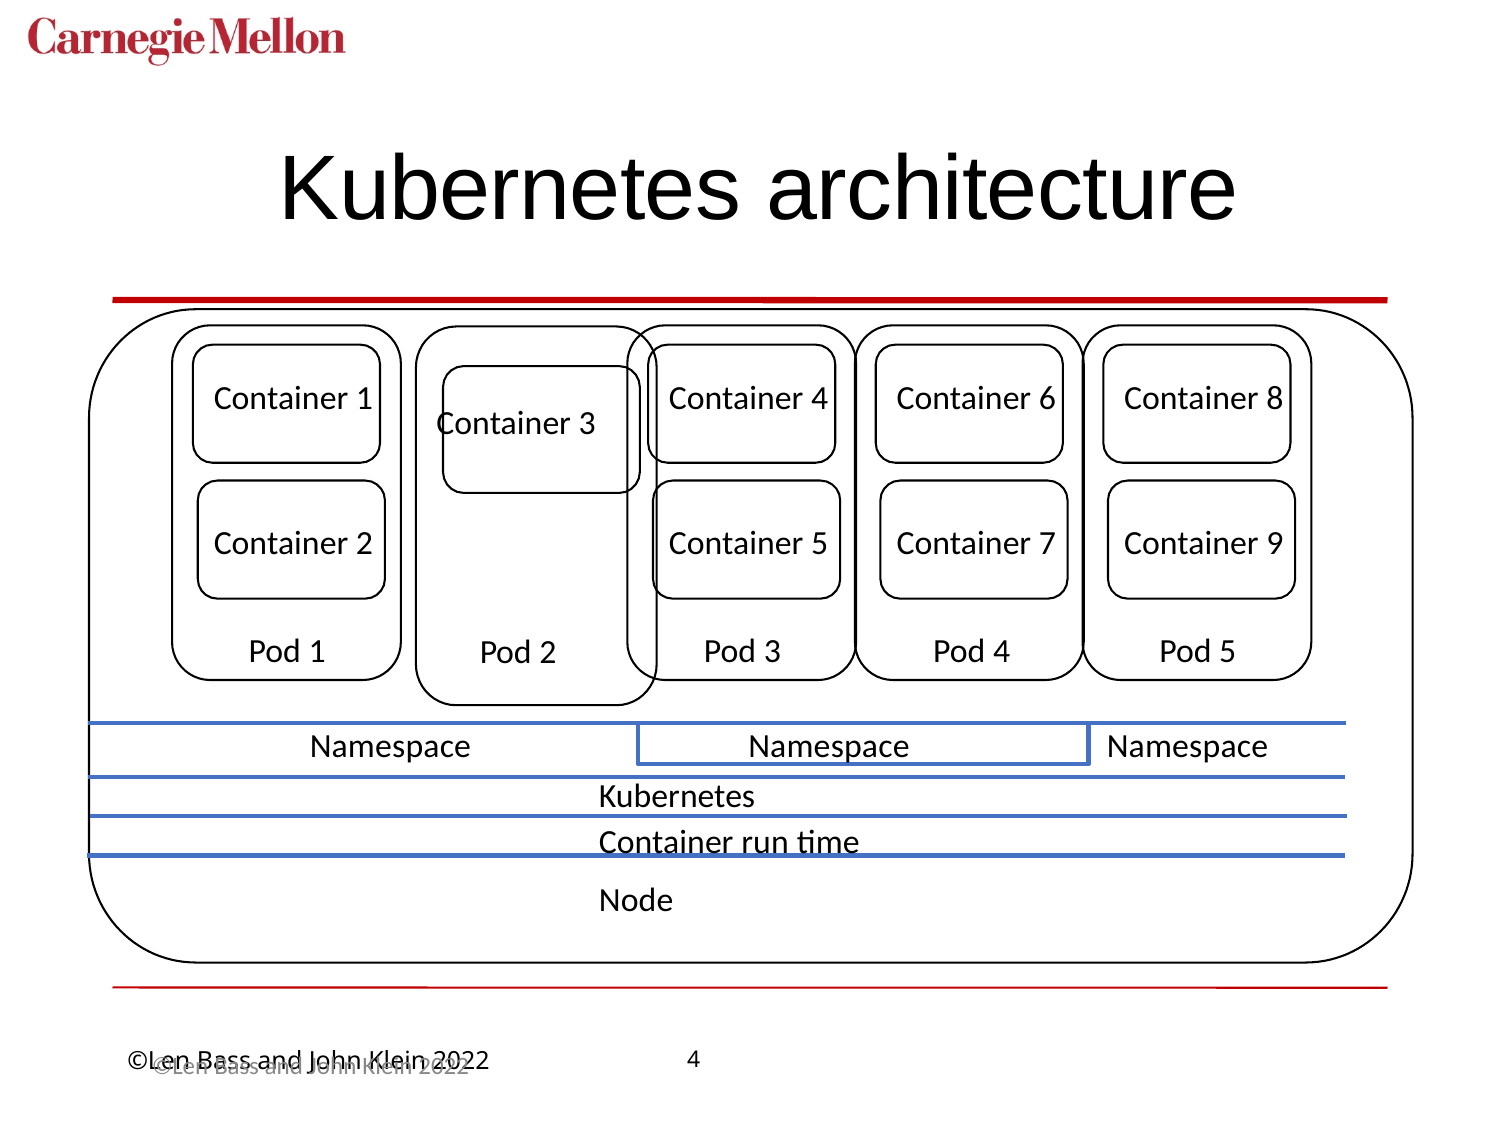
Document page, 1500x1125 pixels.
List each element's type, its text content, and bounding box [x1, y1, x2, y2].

text_box [172, 325, 401, 681]
text_box Container 4 [667, 373, 831, 417]
text_box Container 8 [1122, 373, 1287, 417]
text_box Pod 2 [478, 628, 559, 671]
text_box [1082, 325, 1312, 681]
text_box Namespace [308, 721, 473, 765]
text_box Container 7 [895, 518, 1059, 561]
text_box Container 2 [212, 518, 376, 561]
text_box [88, 309, 1413, 963]
text_box Container 6 [895, 373, 1059, 417]
text_box Kubernetes Container run time Node [597, 767, 863, 918]
text_box Container 9 [1122, 518, 1287, 561]
text_box Container 5 [667, 518, 831, 561]
text_box Pod 3 Pod 4 [702, 626, 865, 669]
text_box [627, 325, 855, 681]
text_box [854, 325, 1083, 681]
text_box Container 1 [212, 373, 376, 417]
footer ©Len Bass and John Klein 2022 [150, 1060, 472, 1125]
picture [24, 12, 349, 67]
text_box Namespace [637, 722, 1089, 764]
title Kubernetes architecture [224, 87, 1291, 277]
text_box Container 3 [434, 399, 599, 442]
text_box Namespace [1105, 721, 1270, 765]
